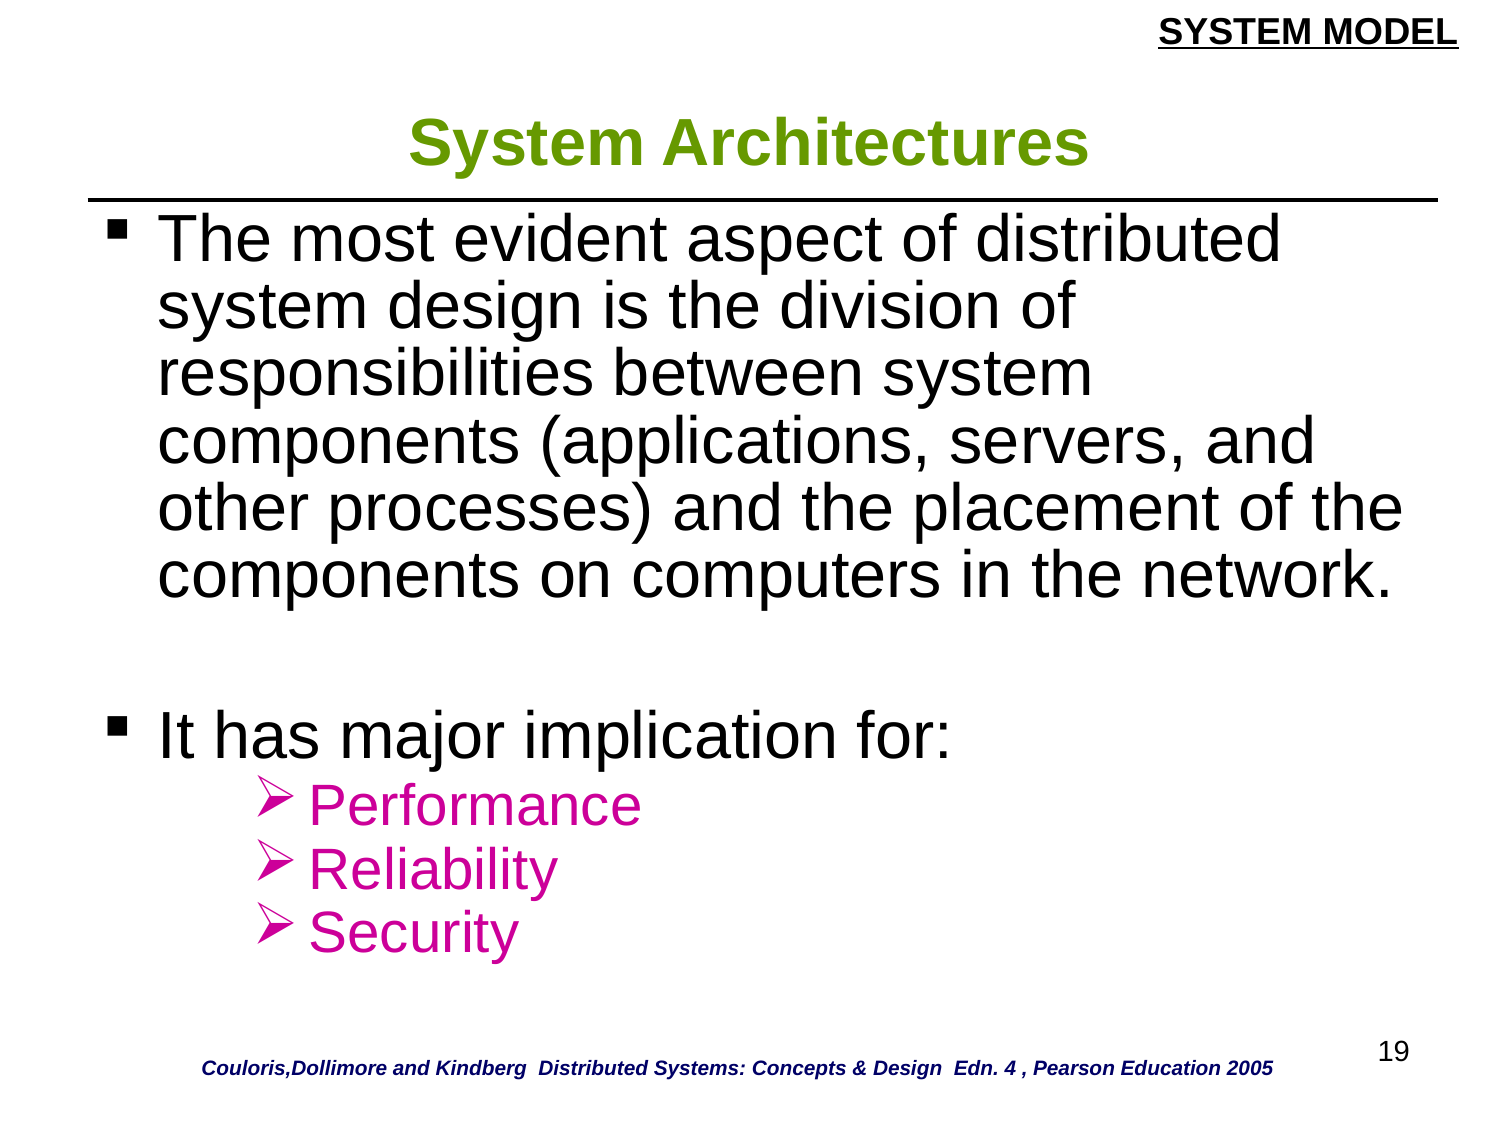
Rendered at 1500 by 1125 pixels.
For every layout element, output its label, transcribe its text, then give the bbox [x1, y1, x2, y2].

title System Architectures [74, 37, 1426, 241]
text_box Couloris,Dollimore and Kindberg Distributed Systems: Concepts & Design Edn. 4 , Pearson Education 2005 [99, 1047, 1375, 1125]
slide_number 19 [1074, 1024, 1426, 1103]
text_box SYSTEM MODEL [1143, 0, 1484, 60]
table_header The most evident aspect of distributed system design is the division of responsibilities between system components (applications, servers, and other processes) and the placement of the components on computers in the network. It has major implication for: Performance Reliability Security [88, 202, 1438, 1020]
